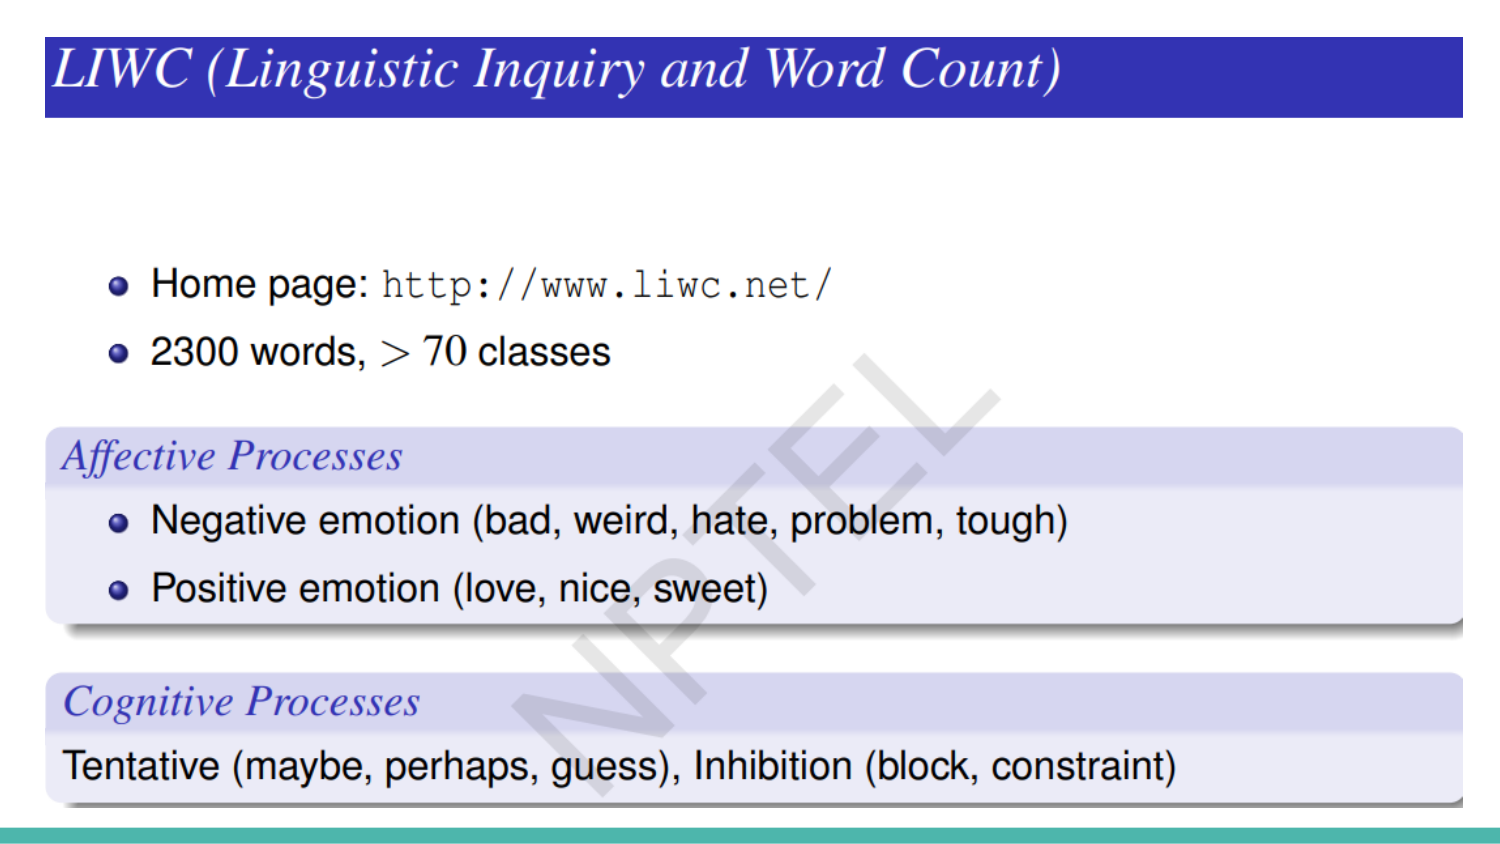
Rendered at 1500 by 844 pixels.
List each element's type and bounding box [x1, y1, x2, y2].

picture [44, 37, 1463, 808]
